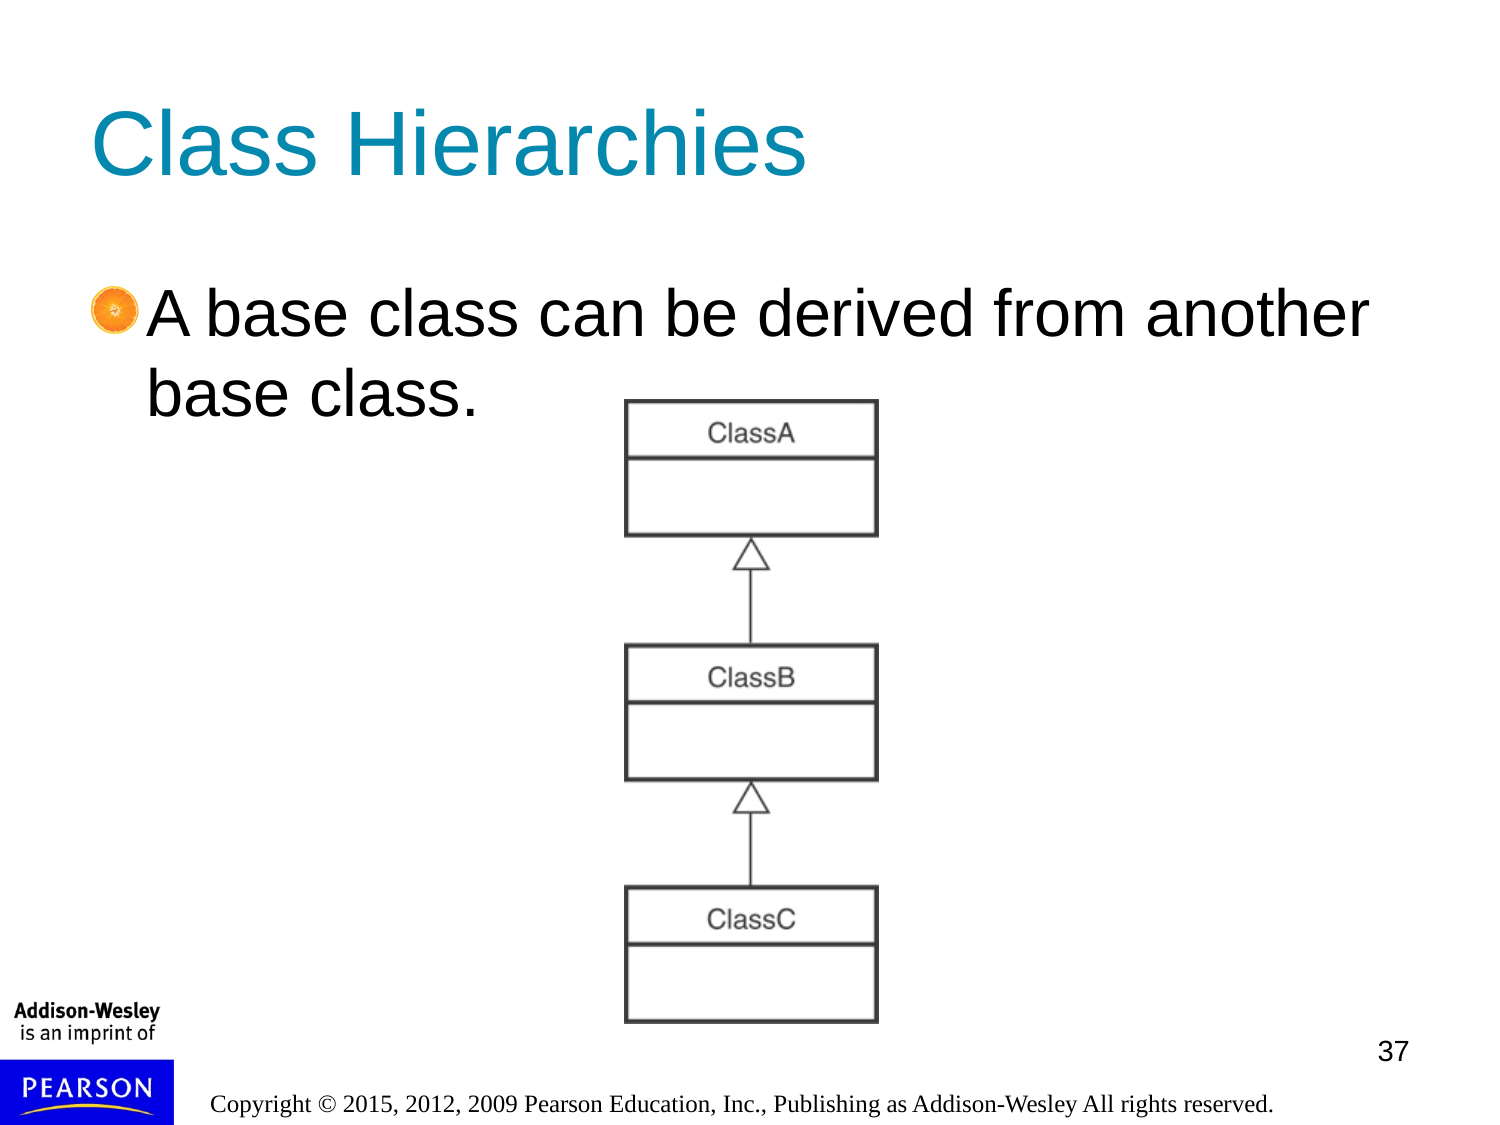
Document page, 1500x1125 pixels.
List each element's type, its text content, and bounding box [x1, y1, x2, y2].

picture [90, 286, 139, 334]
list A base class can be derived from another base class. [75, 262, 1425, 1005]
picture [624, 399, 879, 1025]
picture [0, 994, 174, 1125]
slide_number 37 [1074, 1024, 1426, 1103]
title Class Hierarchies [75, 45, 1425, 233]
